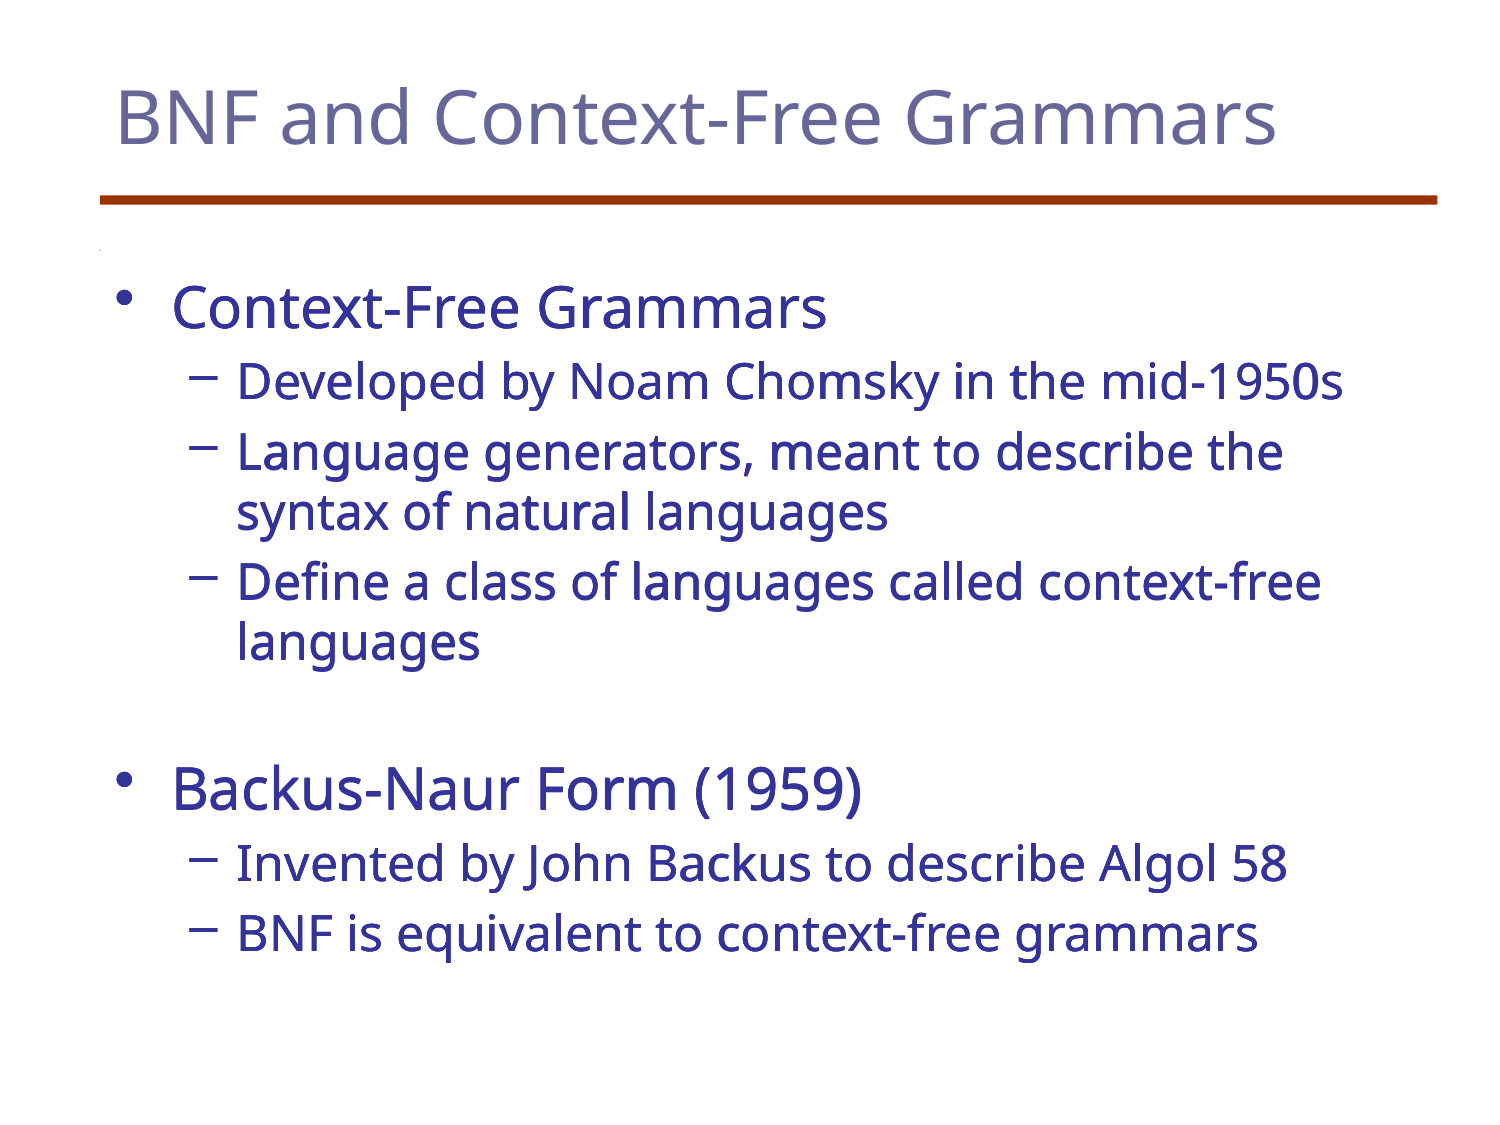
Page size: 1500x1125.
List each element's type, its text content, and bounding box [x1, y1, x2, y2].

title BNF and Context-Free Grammars [99, 62, 1438, 250]
text_box Context-Free Grammars Developed by Noam Chomsky in the mid-1950s Language generators, meant to describe the syntax of natural languages Define a class of languages called context-free languages Backus-Naur Form (1959) Invented by John Backus to describe Algol 58 BNF is equivalent to context-free grammars [99, 262, 1438, 1013]
